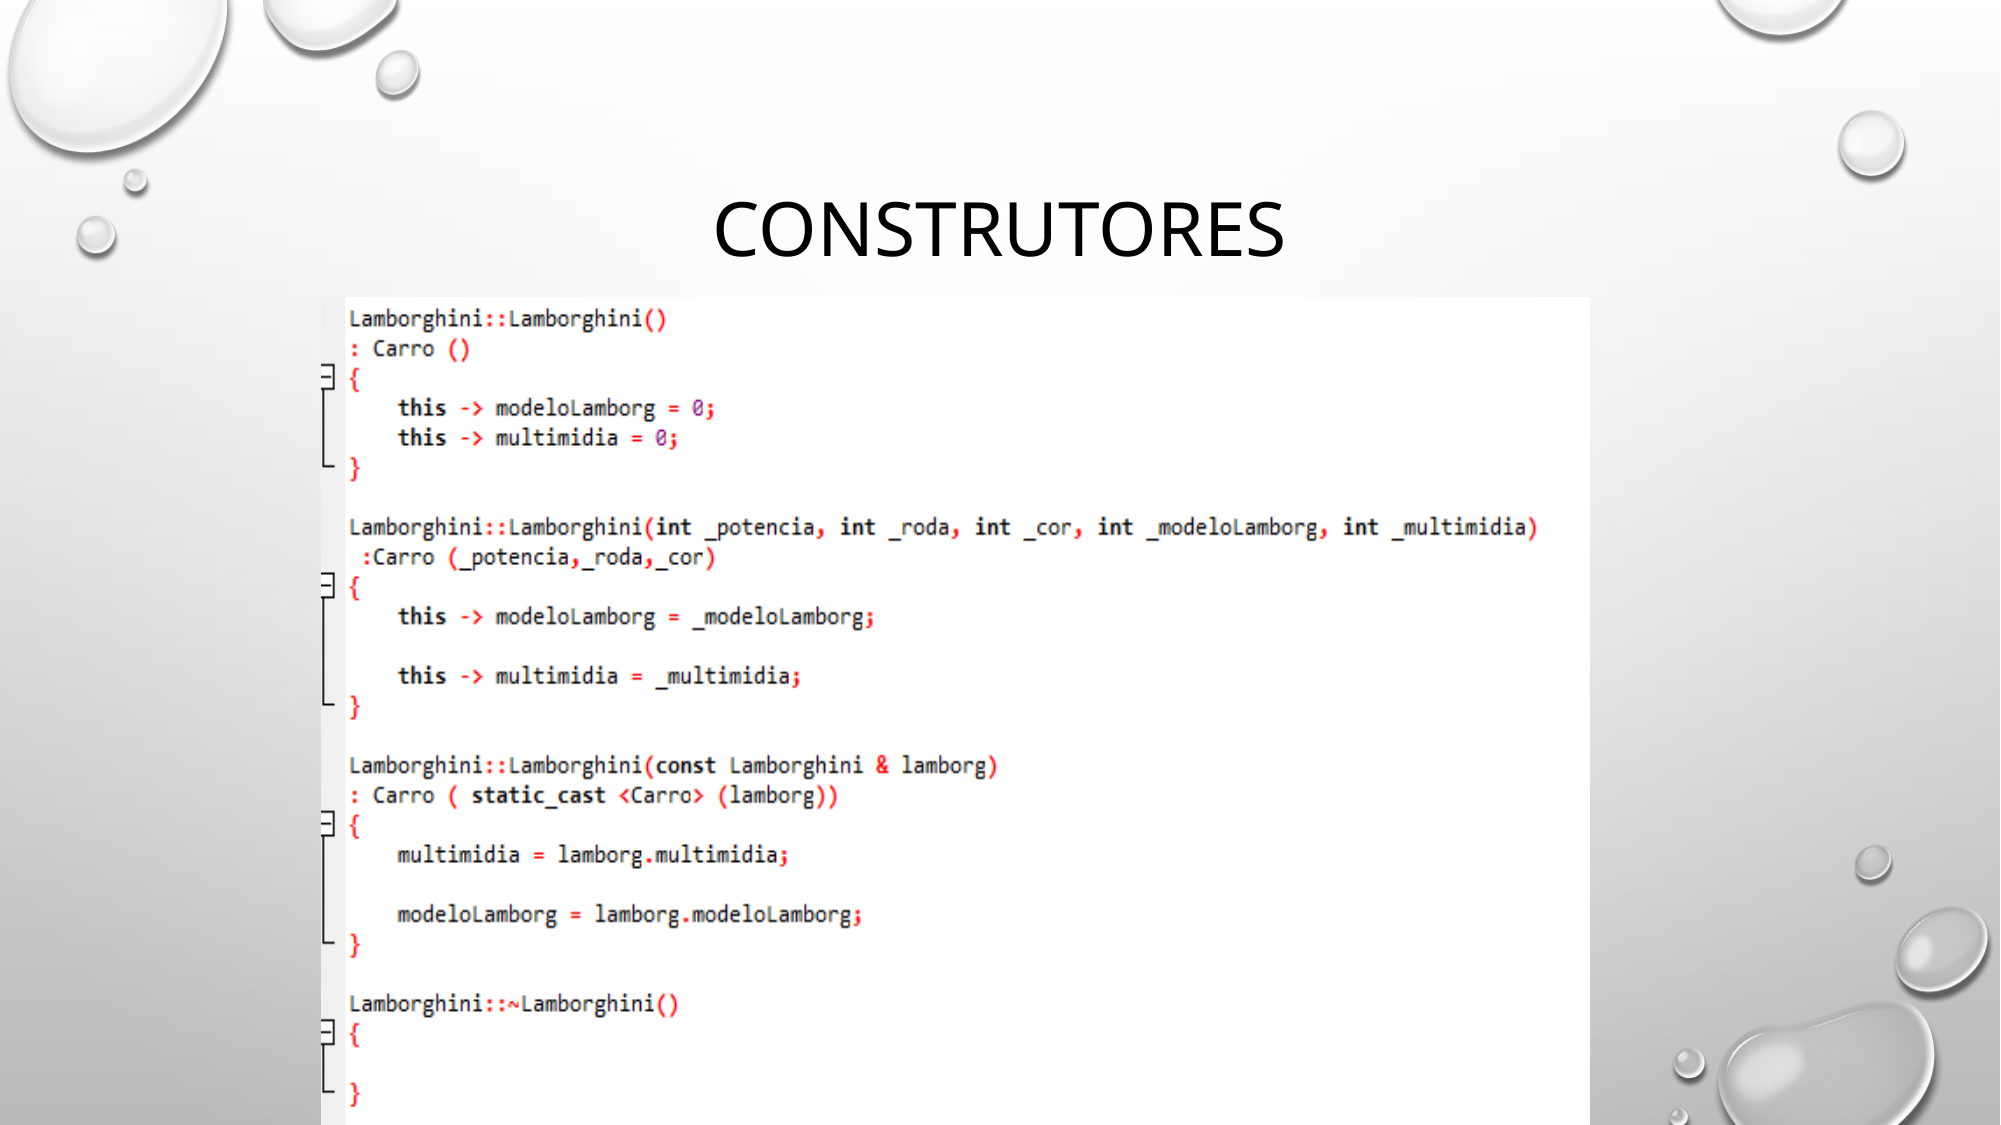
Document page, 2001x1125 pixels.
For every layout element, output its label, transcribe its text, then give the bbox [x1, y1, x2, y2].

title construtores [149, 101, 1851, 364]
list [321, 297, 1590, 1125]
picture [0, 0, 2000, 1125]
